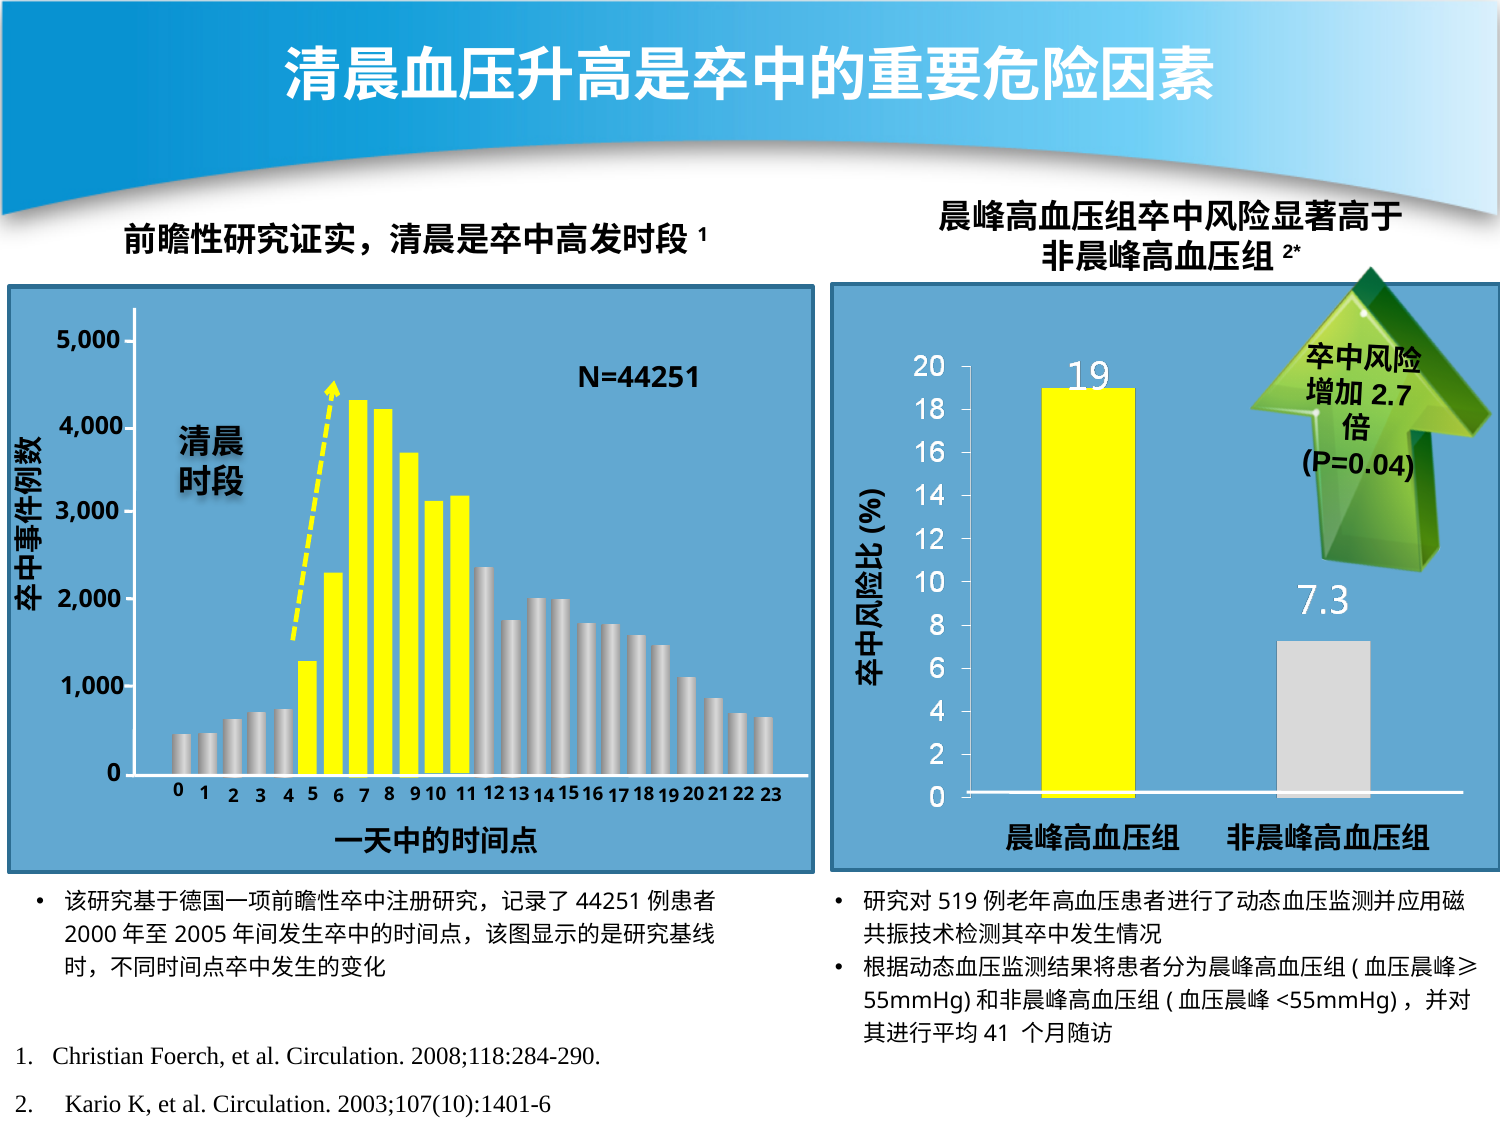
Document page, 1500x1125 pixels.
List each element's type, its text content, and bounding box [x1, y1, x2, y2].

text_box 一天中的时间点 [228, 824, 645, 865]
picture [0, 0, 1500, 1125]
text_box 卒中风险比(%) [843, 310, 894, 866]
text_box 非晨峰高血压组 [1158, 811, 1500, 862]
text_box 晨峰高血压组卒中风险显著高于 非晨峰高血压组2* [914, 187, 1428, 282]
text_box 晨峰高血压组 [967, 833, 1158, 862]
title 清晨血压升高是卒中的重要危险因素 [51, 34, 1449, 134]
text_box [890, 339, 1466, 826]
text_box 该研究基于德国一项前瞻性卒中注册研究，记录了44251例患者2000年至2005年间发生卒中的时间点，该图显示的是研究基线时，不同时间点卒中发生的变化 [21, 874, 750, 988]
text_box Christian Foerch, et al. Circulation. 2008;118:284-290. Kario K, et al. Circulation. 2003;107(10):1401-6 [0, 1025, 657, 1125]
text_box 前瞻性研究证实，清晨是卒中高发时段1 [91, 210, 741, 266]
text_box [5, 307, 835, 815]
text_box [830, 282, 1500, 872]
text_box [7, 284, 815, 306]
text_box 研究对519例老年高血压患者进行了动态血压监测并应用磁共振技术检测其卒中发生情况 根据动态血压监测结果将患者分为晨峰高血压组(血压晨峰≥55mmHg)和非晨峰高血压组(血压晨峰<55mmHg)，并对其进行平均41 个月随访 [820, 873, 1500, 1054]
text_box [7, 823, 815, 874]
